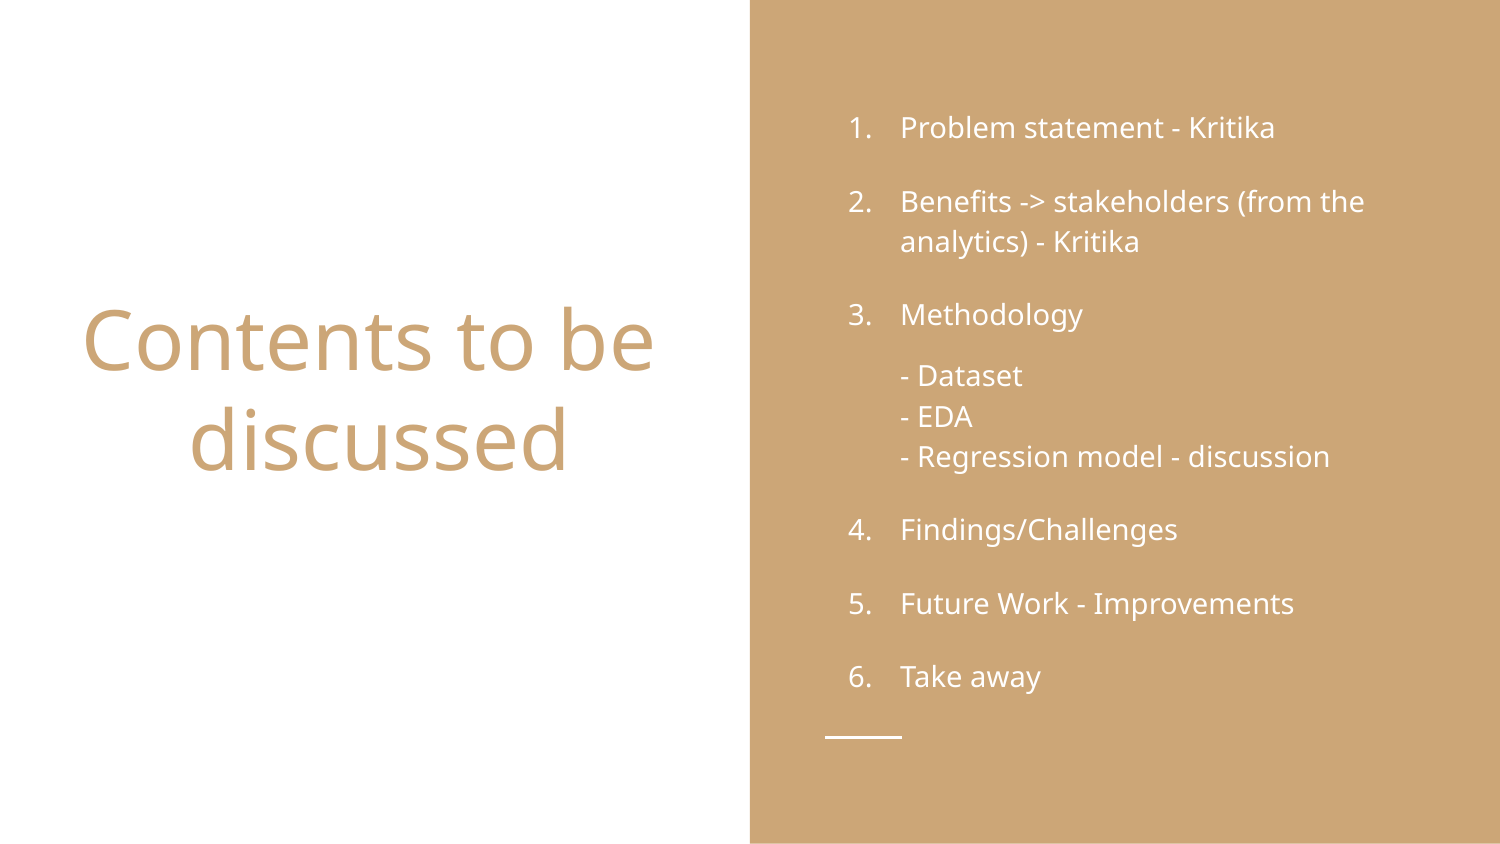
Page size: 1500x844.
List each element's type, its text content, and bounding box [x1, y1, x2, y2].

list Problem statement - Kritika Benefits -> stakeholders (from the analytics) - Kritika Methodology - Dataset - EDA - Regression model - discussion Findings/Challenges Future Work - Improvements Take away [810, 38, 1440, 692]
title Contents to be discussed [48, 281, 712, 563]
